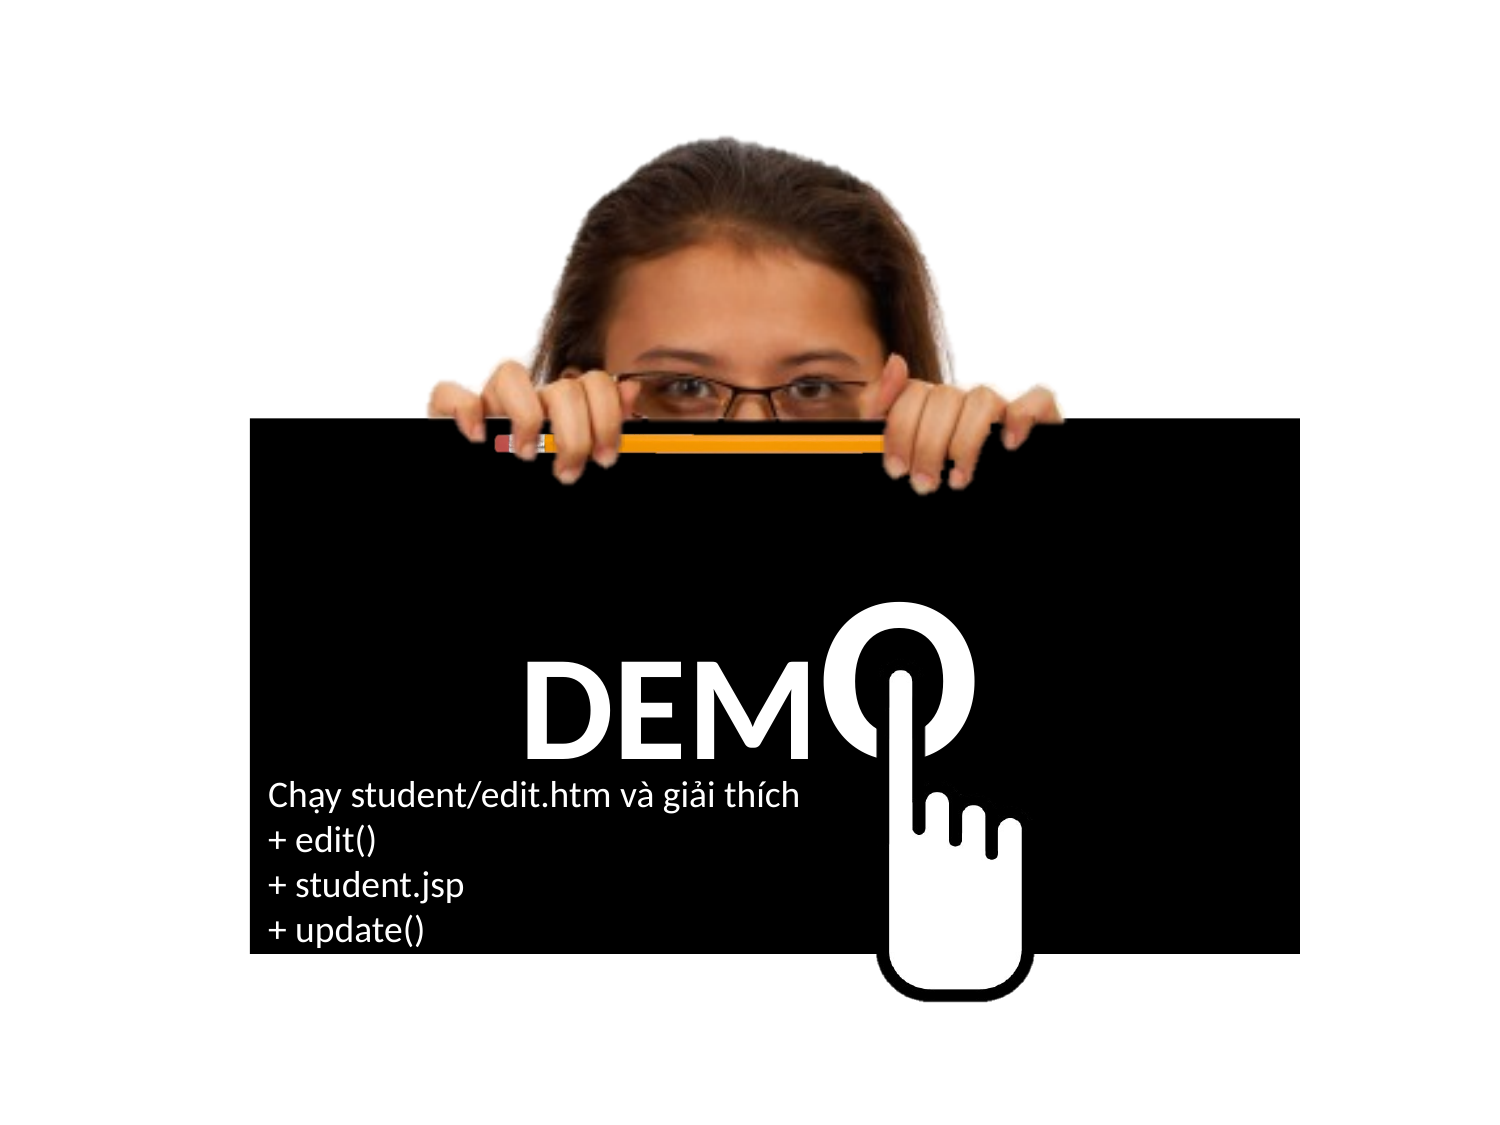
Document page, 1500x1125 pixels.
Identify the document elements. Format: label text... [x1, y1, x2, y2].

text_box Chạy student/edit.htm và giải thích + edit() + student.jsp + update() [253, 762, 816, 958]
picture [316, 99, 1209, 564]
picture [740, 585, 1170, 1015]
